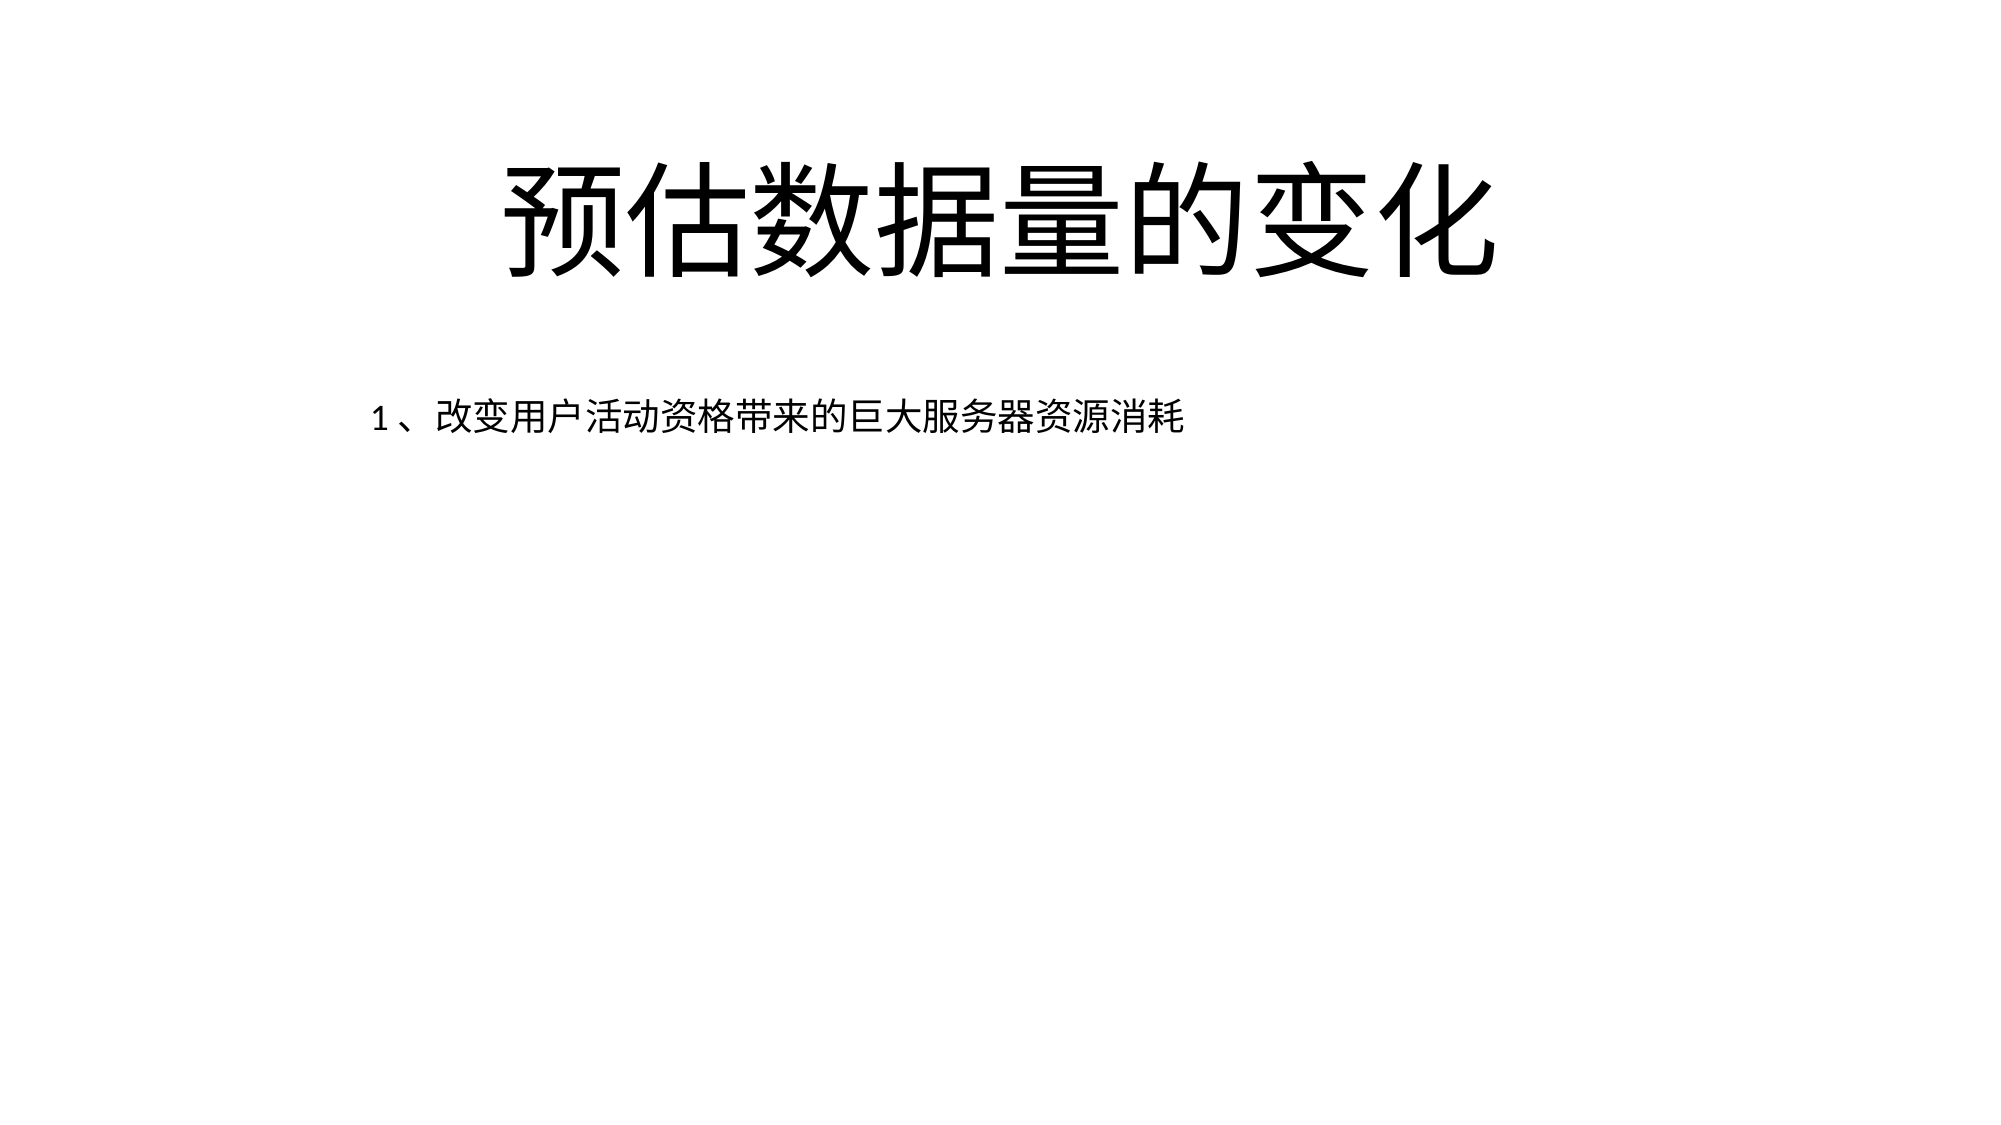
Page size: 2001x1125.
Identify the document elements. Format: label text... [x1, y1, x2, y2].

title 预估数据量的变化 [249, 123, 1750, 303]
text_box 1、改变用户活动资格带来的巨大服务器资源消耗 [355, 385, 1503, 446]
